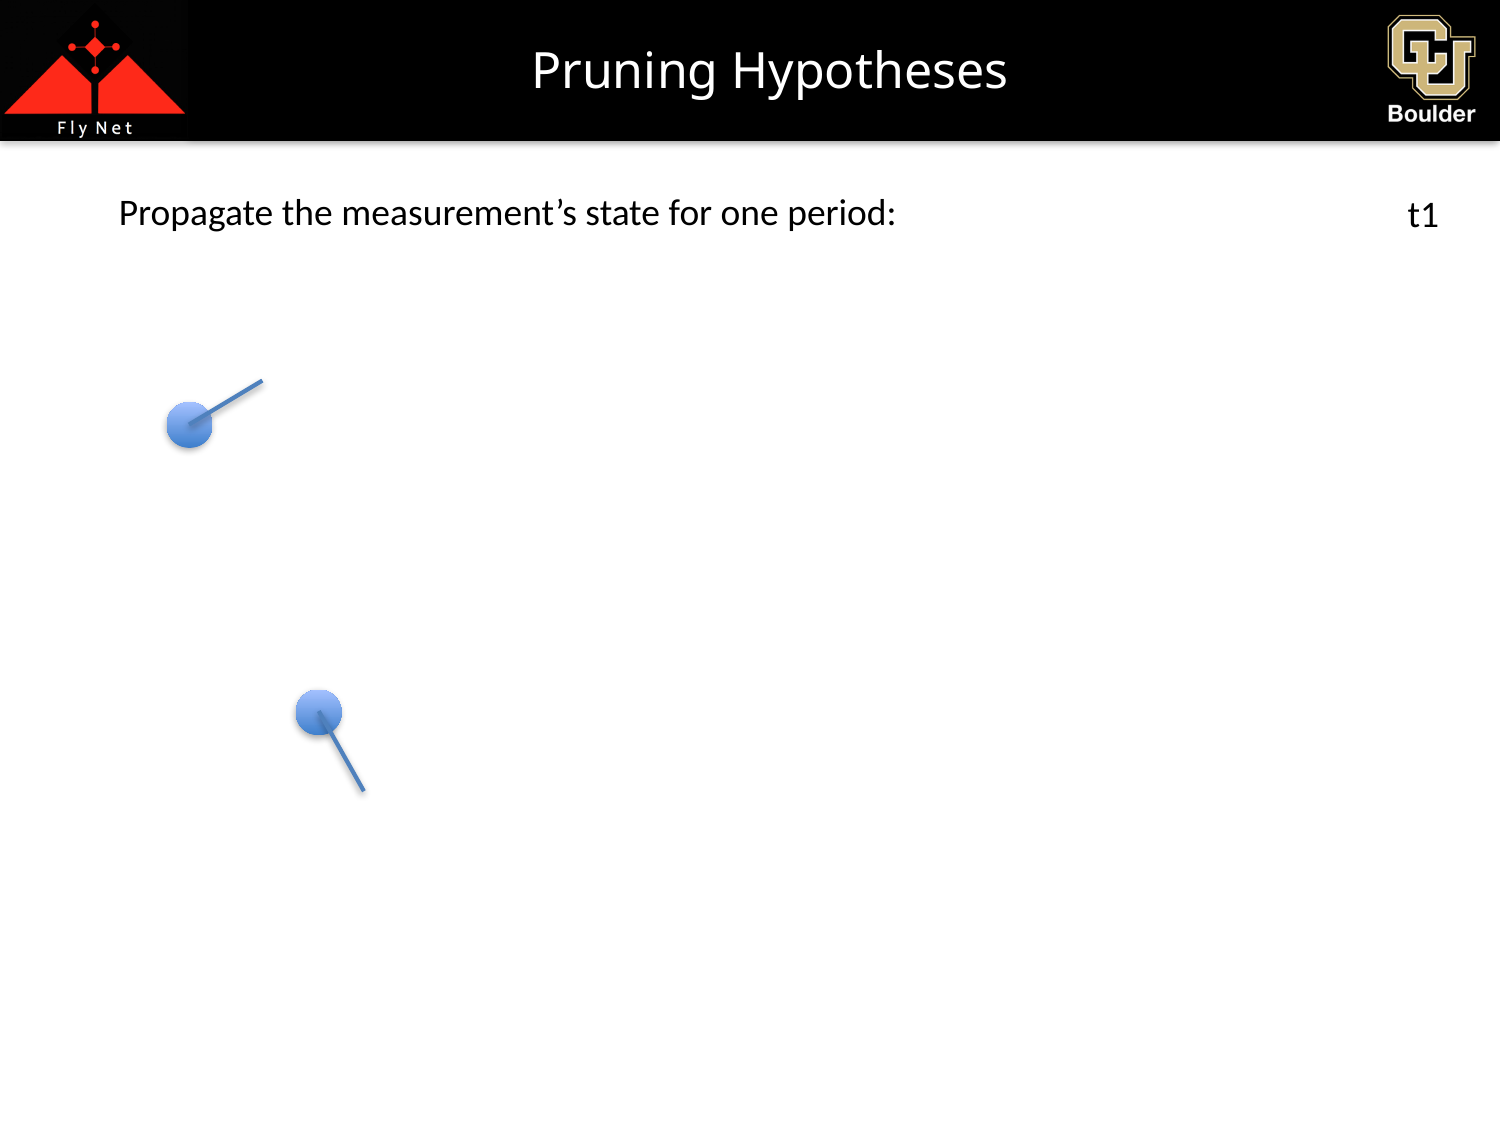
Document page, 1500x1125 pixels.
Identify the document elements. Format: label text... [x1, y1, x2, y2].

text_box [165, 402, 212, 449]
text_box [188, 380, 263, 425]
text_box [0, 0, 1500, 139]
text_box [318, 710, 365, 792]
text_box [294, 688, 343, 736]
text_box t1 [1392, 182, 1454, 242]
text_box Propagate the measurement’s state for one period: [104, 180, 1178, 240]
